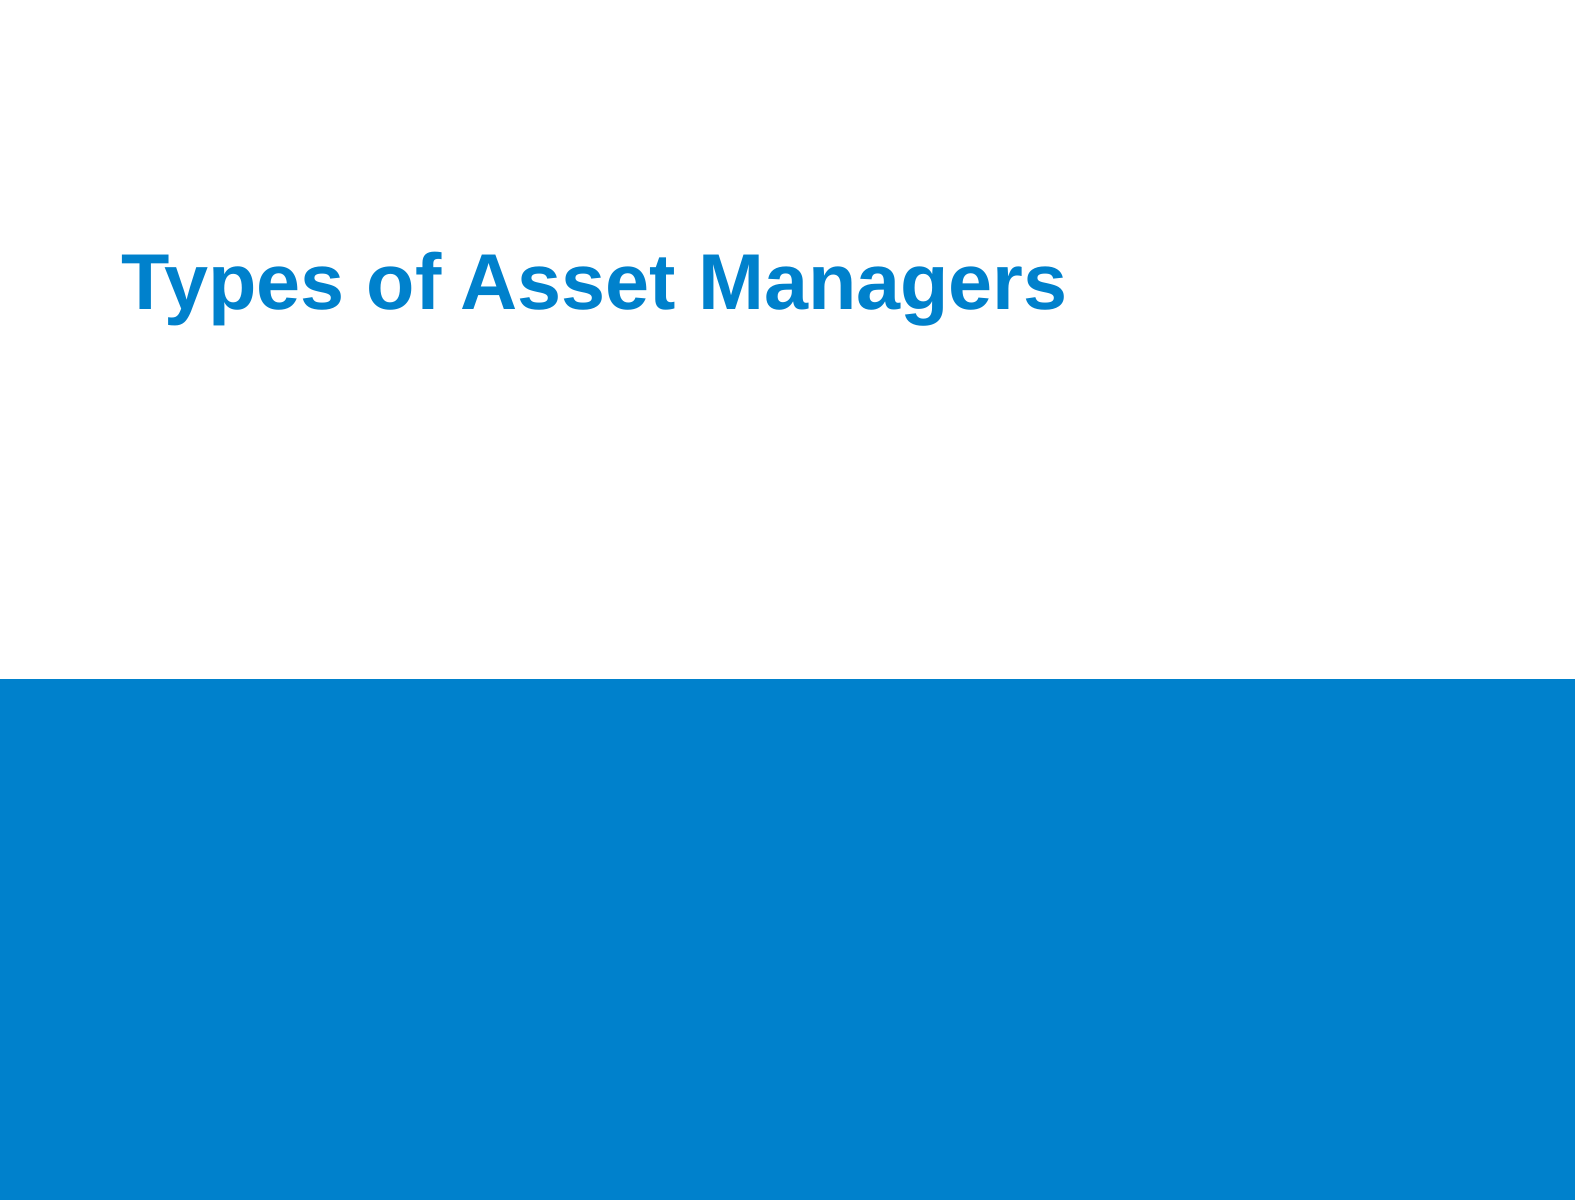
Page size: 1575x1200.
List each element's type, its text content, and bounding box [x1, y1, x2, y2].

text_box [0, 679, 1575, 1200]
title Types of Asset Managers [106, 149, 1445, 407]
